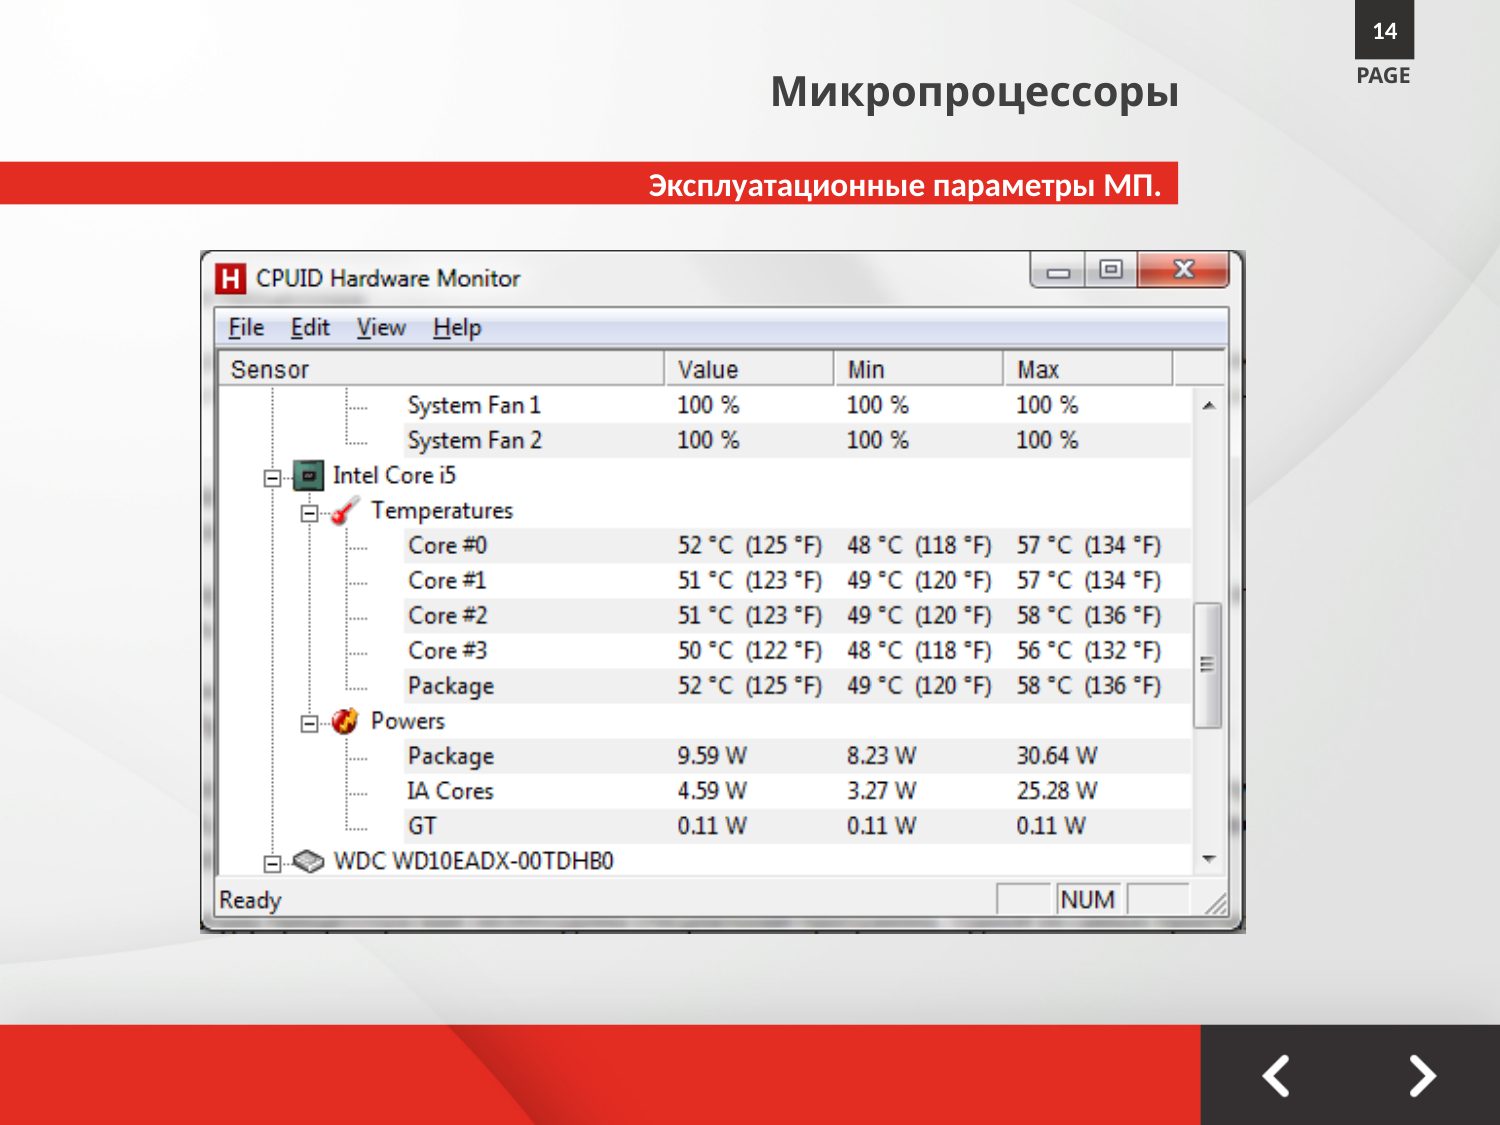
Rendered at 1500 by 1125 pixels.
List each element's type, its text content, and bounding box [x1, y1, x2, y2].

text_box 14 [1353, 0, 1417, 61]
subtitle Эксплуатационные параметры МП. [0, 161, 1179, 205]
text_box PAGE [1341, 54, 1426, 96]
text_box Микропроцессоры [22, 57, 1196, 123]
picture [0, 0, 1500, 1125]
